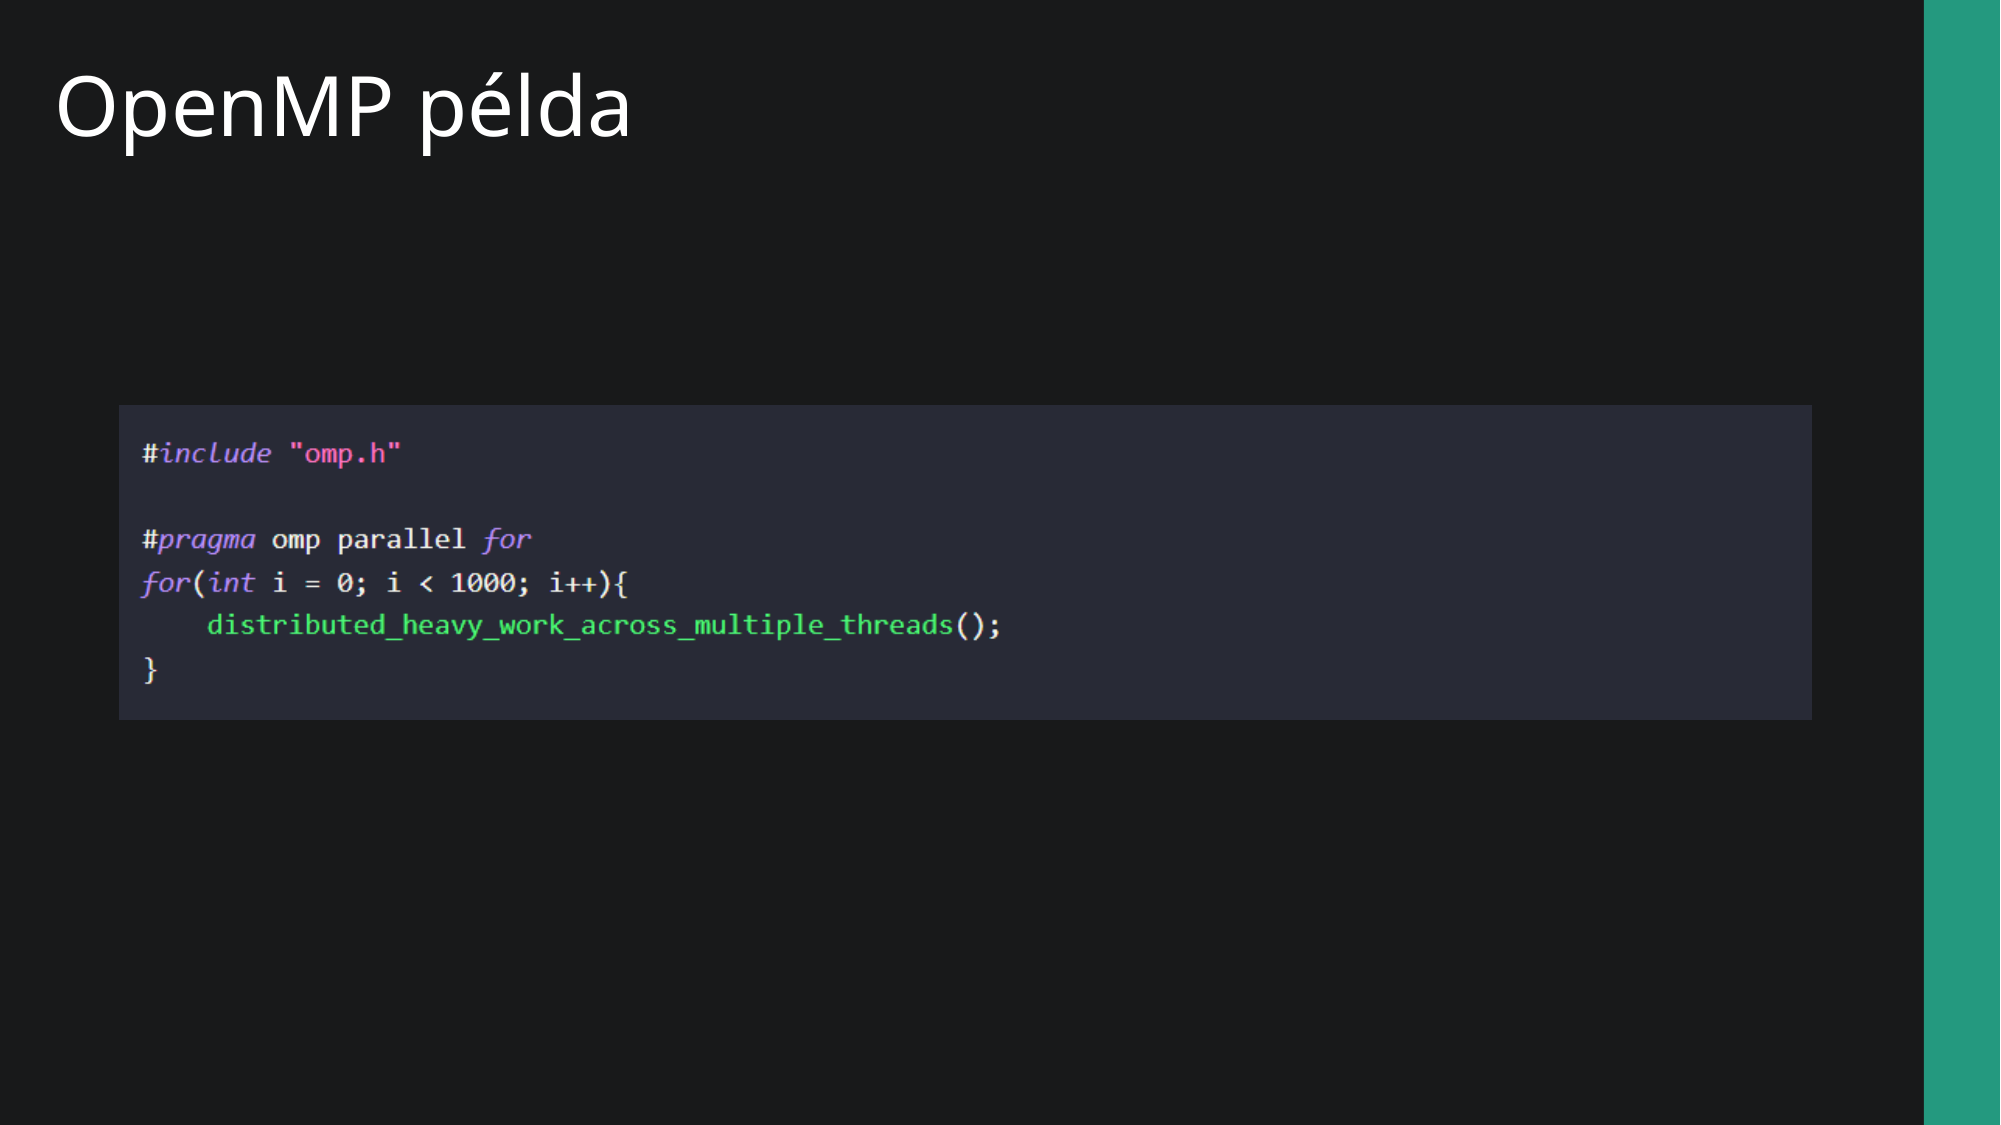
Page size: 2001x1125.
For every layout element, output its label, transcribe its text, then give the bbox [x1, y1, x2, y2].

text_box [1923, 0, 2000, 1125]
picture [119, 405, 1812, 720]
text_box OpenMP példa [40, 45, 1609, 161]
